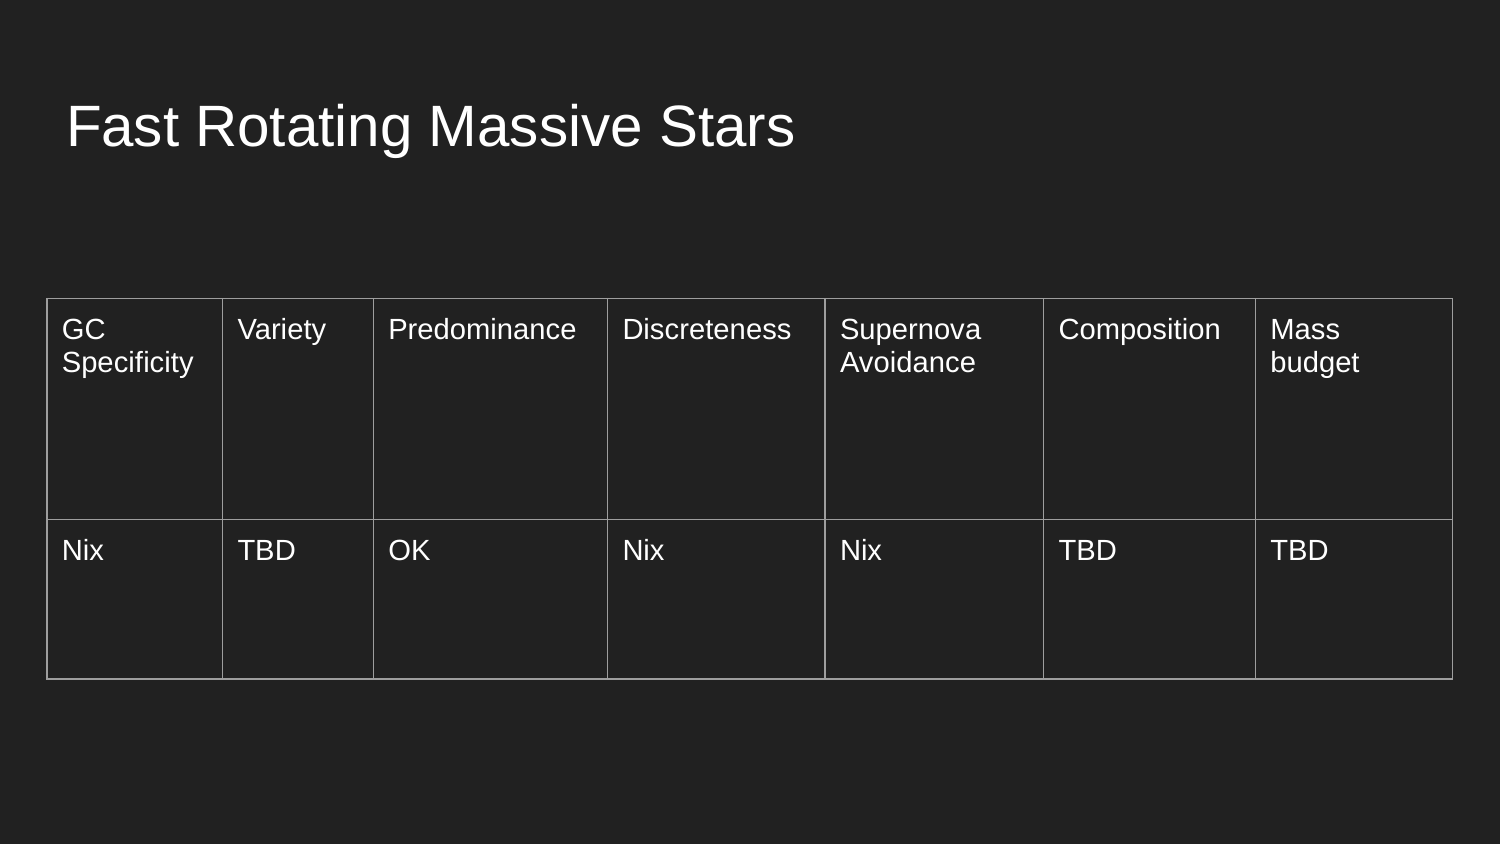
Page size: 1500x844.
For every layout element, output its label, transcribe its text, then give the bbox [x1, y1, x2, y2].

table_header GC Specificity [48, 299, 222, 519]
table_header Mass budget [1256, 299, 1452, 519]
table_header Predominance [374, 299, 607, 519]
title Fast Rotating Massive Stars [51, 72, 1449, 167]
table_cell TBD [223, 520, 373, 678]
table_cell Nix [608, 520, 824, 678]
table_header Supernova Avoidance [826, 299, 1043, 519]
table_header Discreteness [608, 299, 824, 519]
table_cell Nix [826, 520, 1043, 678]
table_cell TBD [1256, 520, 1452, 678]
table_header Variety [223, 299, 373, 519]
table_cell TBD [1044, 520, 1255, 678]
table_cell OK [374, 520, 607, 678]
table_header Composition [1044, 299, 1255, 519]
table_cell Nix [48, 520, 222, 678]
